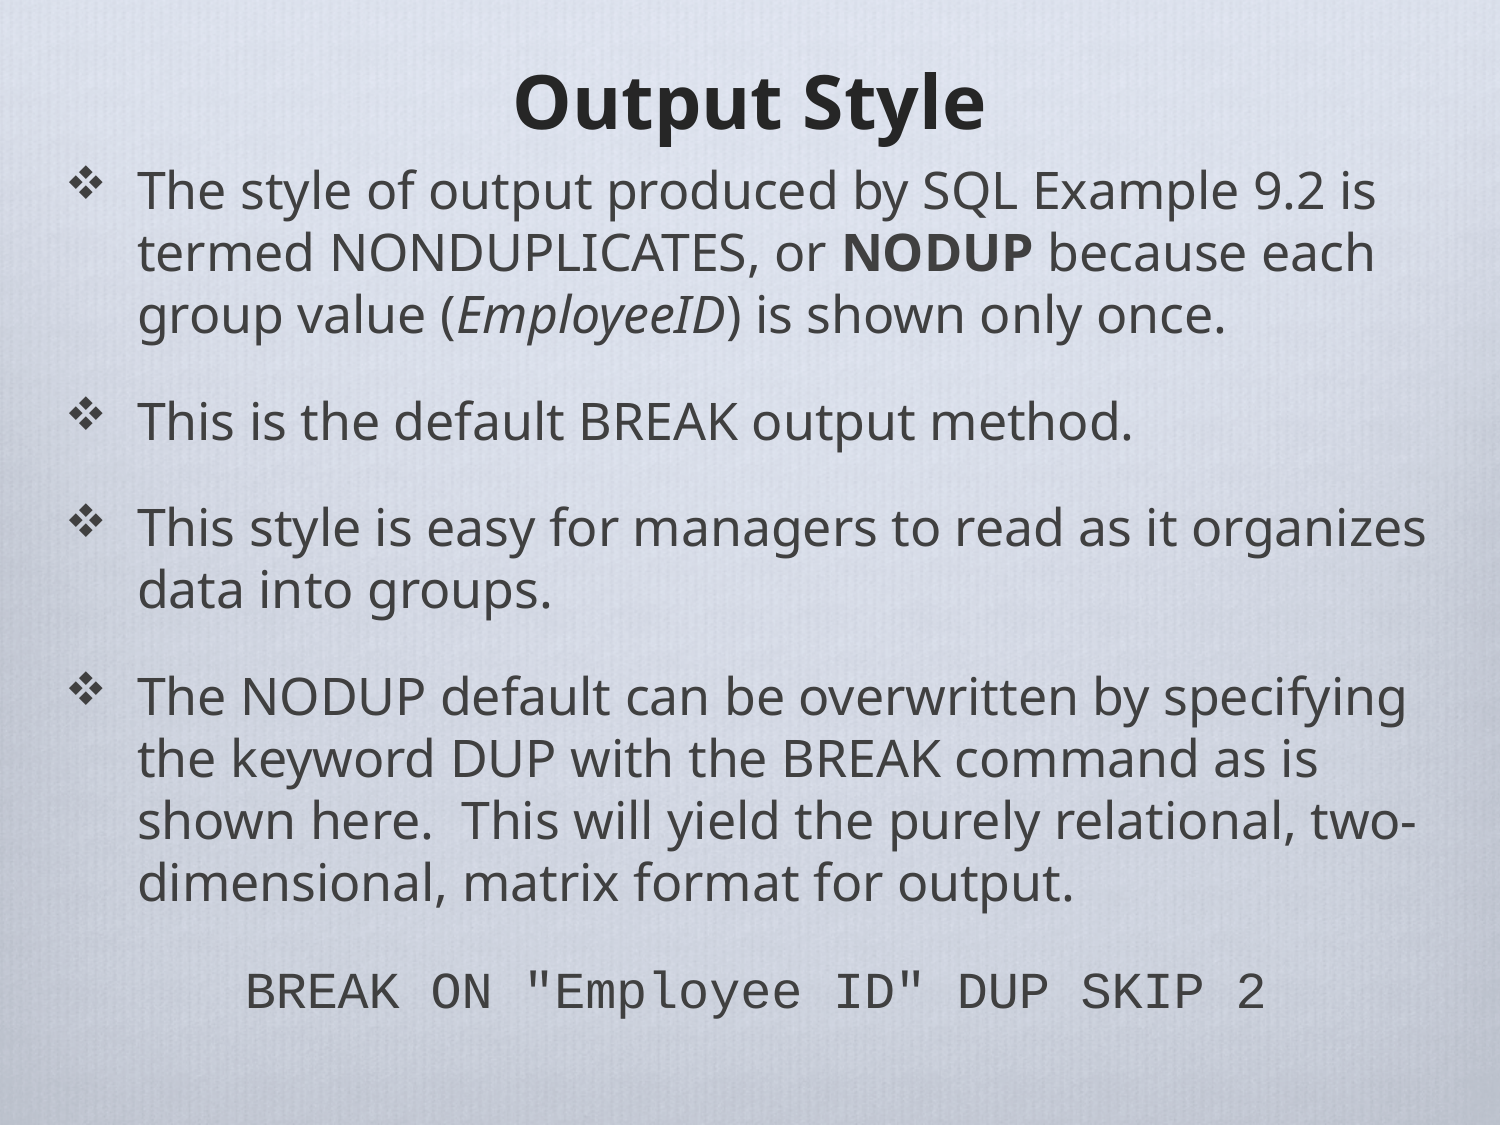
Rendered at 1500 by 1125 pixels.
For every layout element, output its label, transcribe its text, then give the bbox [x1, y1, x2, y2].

title Output Style [112, 50, 1388, 149]
list The style of output produced by SQL Example 9.2 is termed NONDUPLICATES, or NODUP because each group value (EmployeeID) is shown only once. This is the default BREAK output method. This style is easy for managers to read as it organizes data into groups. The NODUP default can be overwritten by specifying the keyword DUP with the BREAK command as is shown here. This will yield the purely relational, two-dimensional, matrix format for output. BREAK ON "Employee ID" DUP SKIP 2 [50, 149, 1463, 1038]
